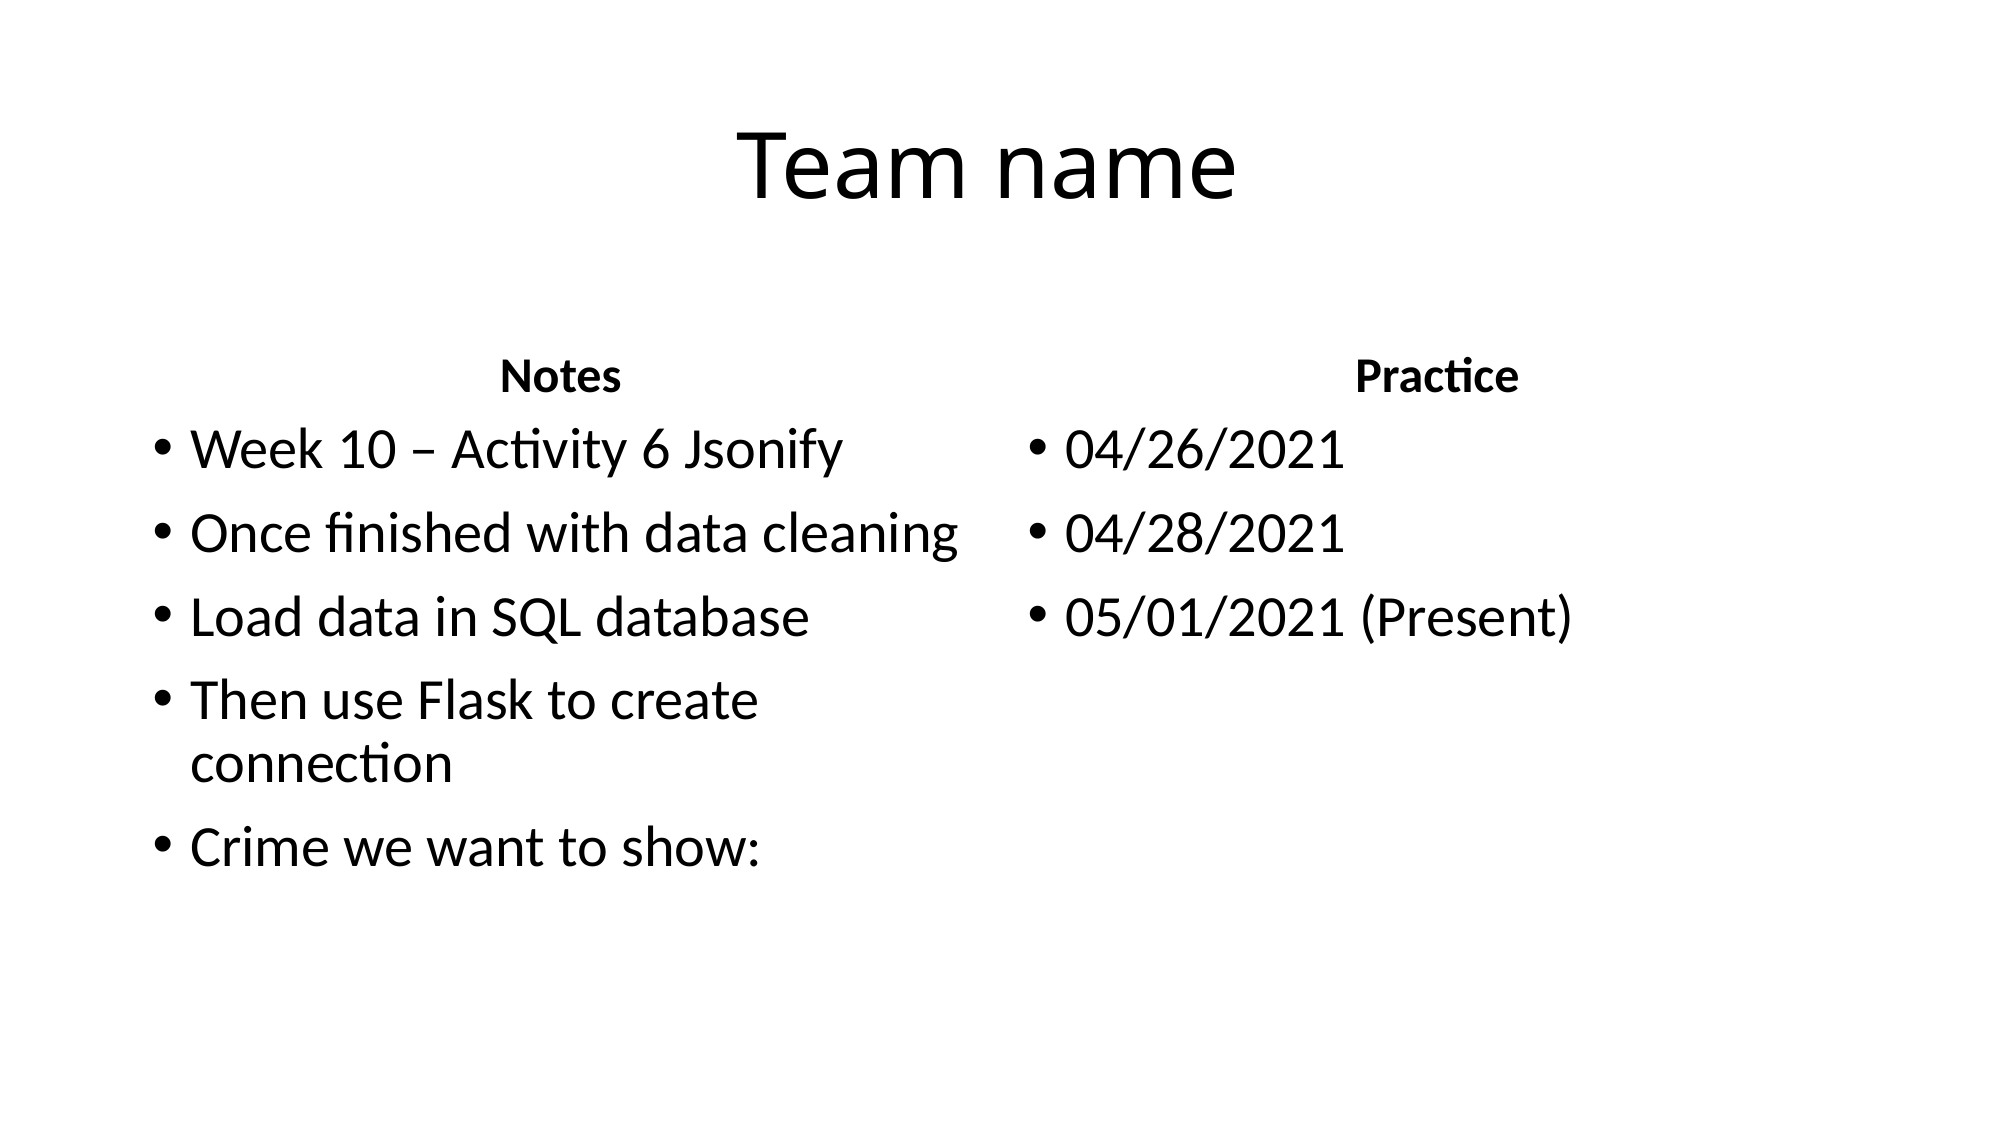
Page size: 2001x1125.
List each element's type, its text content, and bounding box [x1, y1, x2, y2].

list 04/26/2021 04/28/2021 05/01/2021 (Present) [1012, 410, 1863, 1016]
list Notes [137, 275, 984, 410]
list Practice [1012, 275, 1863, 410]
list Week 10 – Activity 6 Jsonify Once finished with data cleaning Load data in SQL database Then use Flask to create connection Crime we want to show: [137, 410, 984, 1016]
title Team name [137, 59, 1863, 278]
